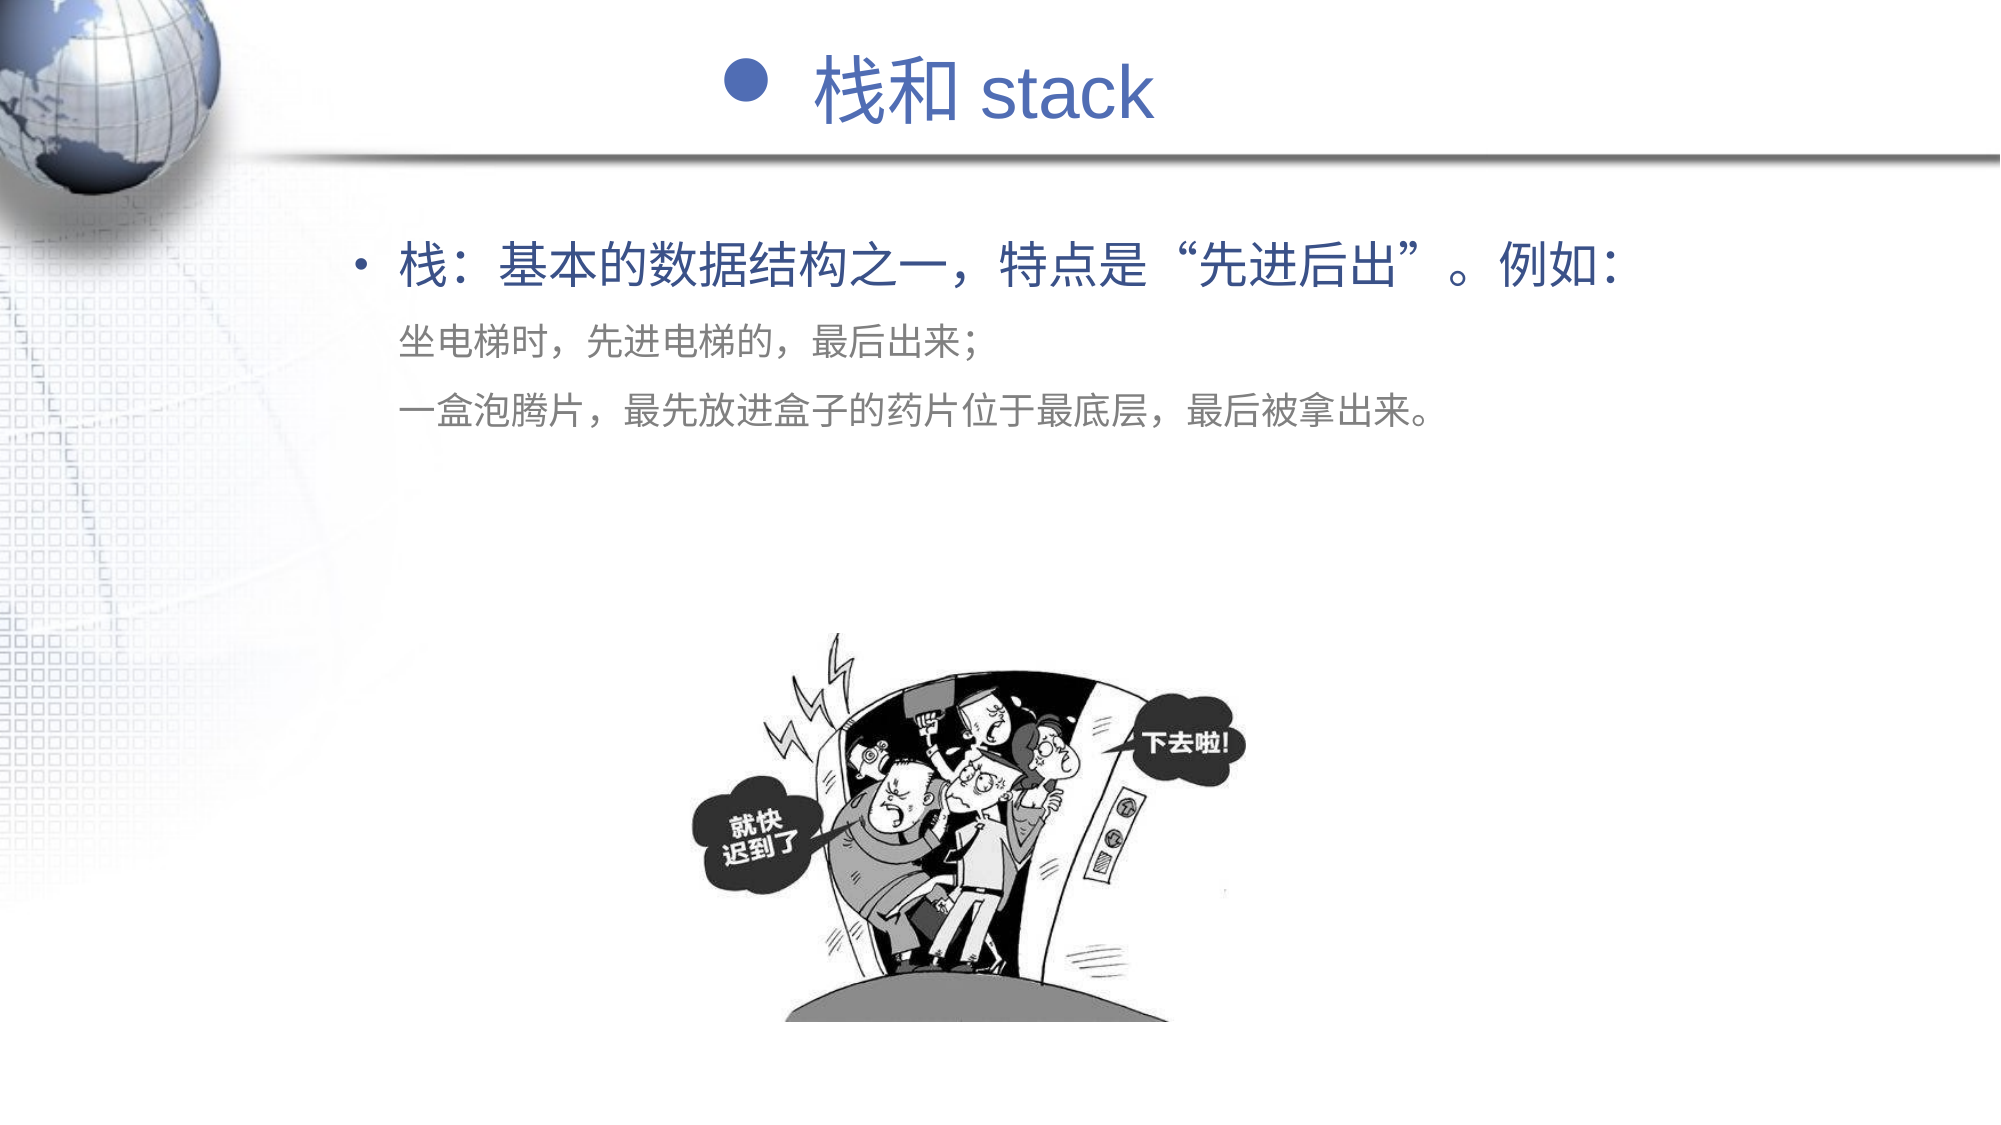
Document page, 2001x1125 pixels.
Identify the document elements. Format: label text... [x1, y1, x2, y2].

picture [0, 0, 2000, 1125]
list 栈：基本的数据结构之一，特点是“先进后出”。例如： 坐电梯时，先进电梯的，最后出来； 一盒泡腾片，最先放进盒子的药片位于最底层，最后被拿出来。 [324, 232, 1912, 1005]
title 栈和stack [703, 0, 1981, 143]
